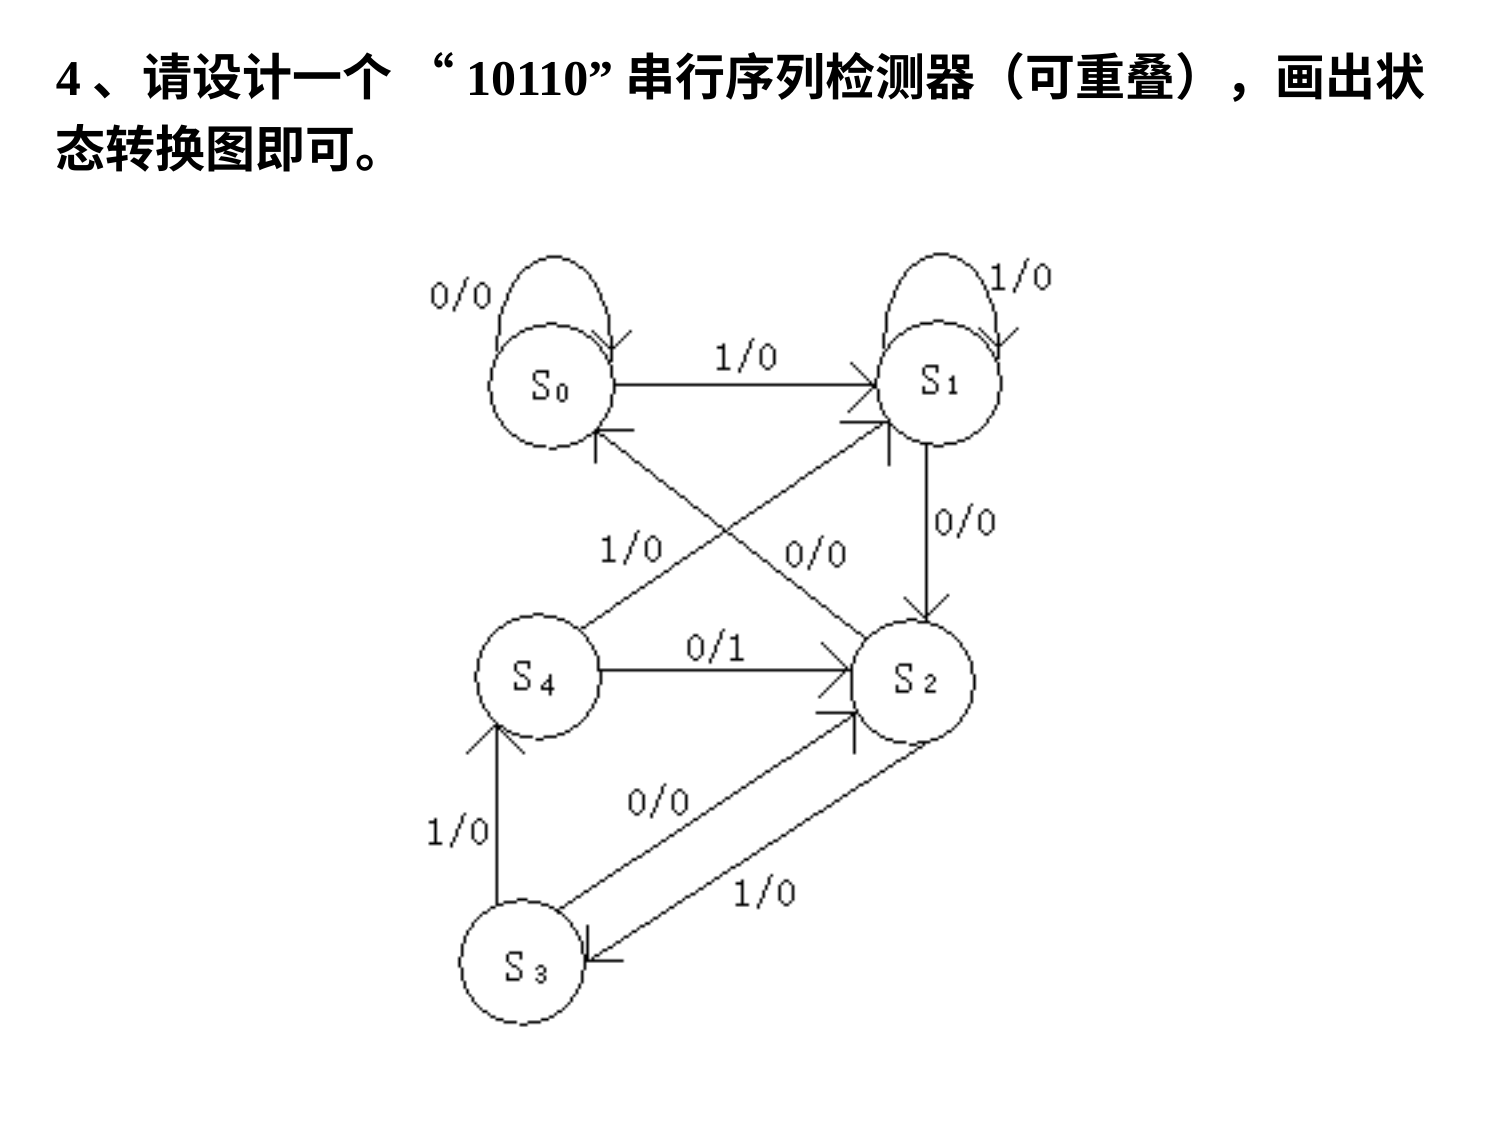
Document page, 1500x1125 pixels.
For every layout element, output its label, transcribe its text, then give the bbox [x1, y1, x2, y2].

text_box 4、请设计一个 “10110”串行序列检测器（可重叠），画出状态转换图即可。 [41, 25, 1471, 185]
picture [395, 243, 1062, 1036]
